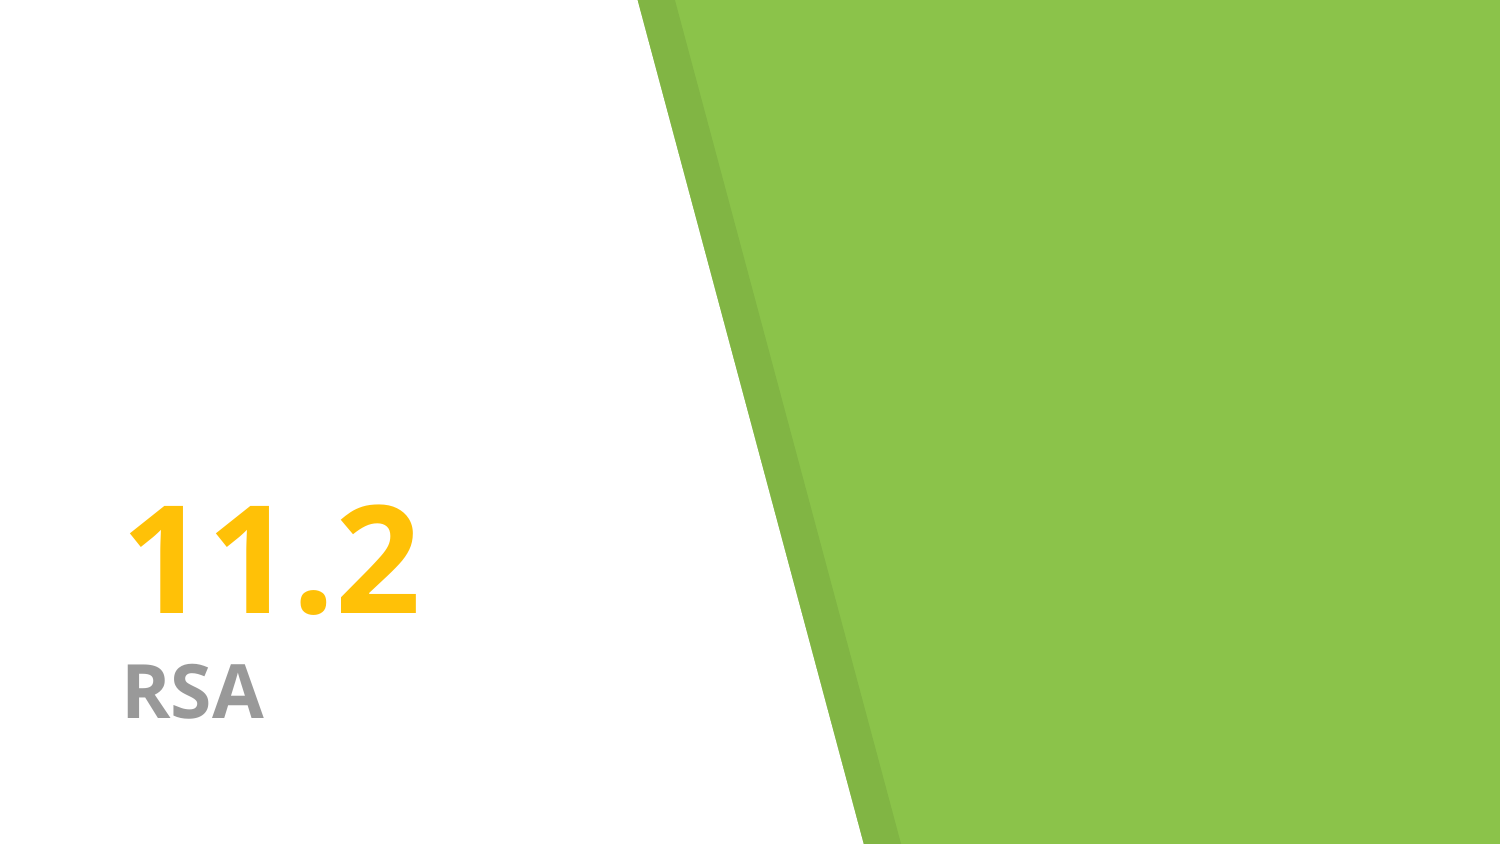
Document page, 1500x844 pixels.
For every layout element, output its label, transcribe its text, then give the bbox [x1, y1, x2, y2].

title 11.2 RSA [106, 257, 685, 749]
